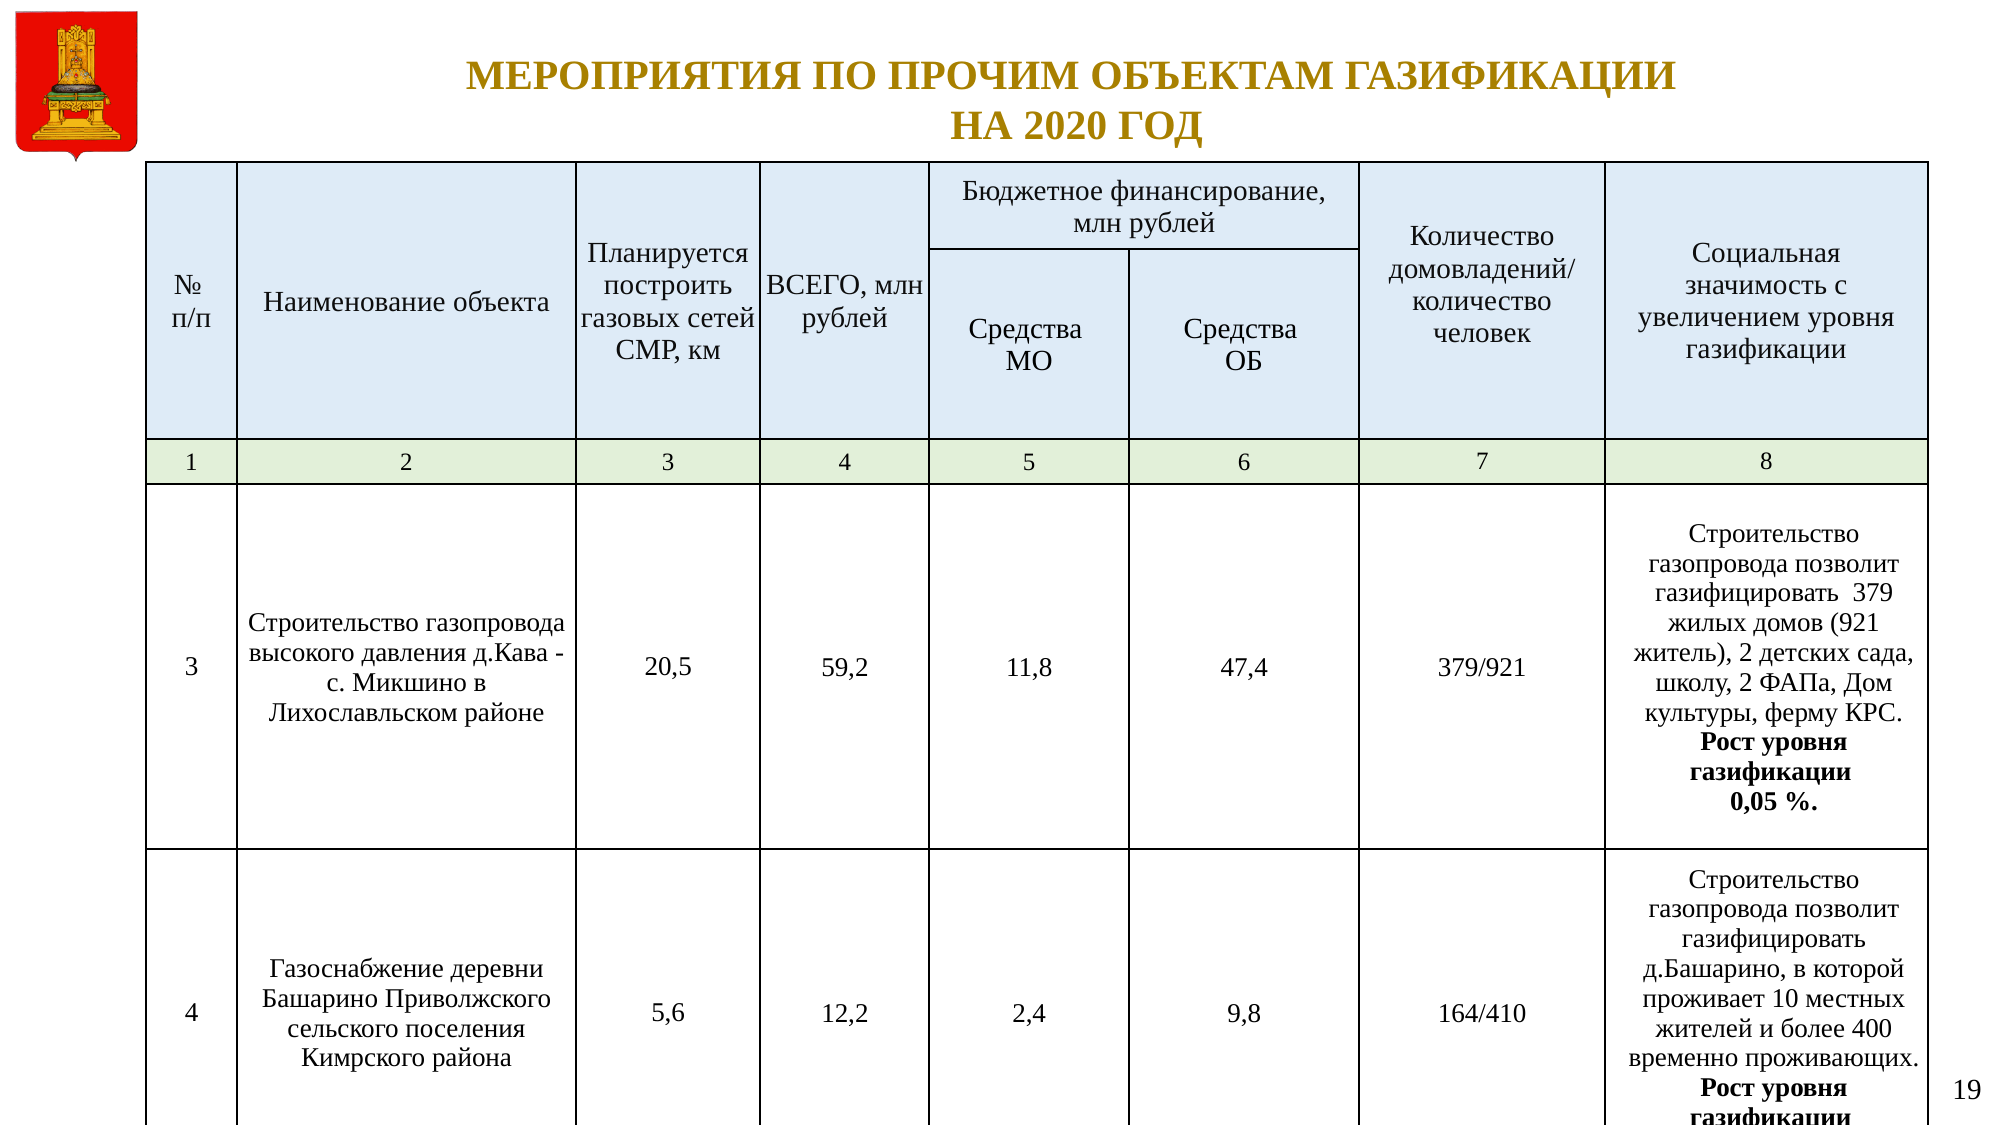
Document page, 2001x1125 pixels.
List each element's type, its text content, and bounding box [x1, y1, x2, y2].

table_cell Средства ОБ [1130, 250, 1358, 438]
slide_number 19 [1929, 753, 2000, 1125]
table_cell 5 [930, 440, 1128, 483]
table_header Социальная значимость с увеличением уровня газификации [1606, 163, 1927, 438]
table_header Бюджетное финансирование, млн рублей [930, 163, 1358, 248]
table_cell 5,6 [577, 850, 759, 1125]
table_cell 1 [147, 440, 236, 483]
table_cell 7 [1360, 440, 1604, 483]
table_cell 2 [238, 440, 575, 483]
table_cell 4 [761, 440, 928, 483]
table_cell 47,4 [1130, 485, 1358, 848]
table_header Количество домовладений/ количество человек [1360, 163, 1604, 438]
table_header № п/п [147, 163, 236, 438]
table_header Наименование объекта [238, 163, 575, 438]
picture [12, 3, 146, 170]
table_header ВСЕГО, млн рублей [761, 163, 928, 438]
table_cell Строительство газопровода высокого давления д.Кава - с. Микшино в Лихославльском районе [238, 485, 575, 848]
table_cell Средства МО [930, 250, 1128, 438]
table_cell Строительство газопровода позволит газифицировать д.Башарино, в которой проживает 10 местных жителей и более 400 временно проживающих. Рост уровня газификации 0,02 %. [1606, 850, 1927, 1125]
table_cell 3 [147, 485, 236, 848]
table_cell 9,8 [1130, 850, 1358, 1125]
table_cell 59,2 [761, 485, 928, 848]
table_cell Строительство газопровода позволит газифицировать 379 жилых домов (921 житель), 2 детских сада, школу, 2 ФАПа, Дом культуры, ферму КРС. Рост уровня газификации 0,05 %. [1606, 485, 1927, 848]
table_cell 11,8 [930, 485, 1128, 848]
table_cell 4 [147, 850, 236, 1125]
table_cell 20,5 [577, 485, 759, 848]
table_cell 6 [1130, 440, 1358, 483]
table_cell 8 [1606, 440, 1927, 483]
table_cell Газоснабжение деревни Башарино Приволжского сельского поселения Кимрского района [238, 850, 575, 1125]
table_cell 379/921 [1360, 485, 1604, 848]
table_header Планируется построить газовых сетей СМР, км [577, 163, 759, 438]
table_cell 164/410 [1360, 850, 1604, 1125]
text_box МЕРОПРИЯТИЯ ПО ПРОЧИМ ОБЪЕКТАМ ГАЗИФИКАЦИИ НА 2020 ГОД [185, 37, 1968, 139]
table_cell 12,2 [761, 850, 928, 1125]
table_cell 3 [577, 440, 759, 483]
table_cell 2,4 [930, 850, 1128, 1125]
